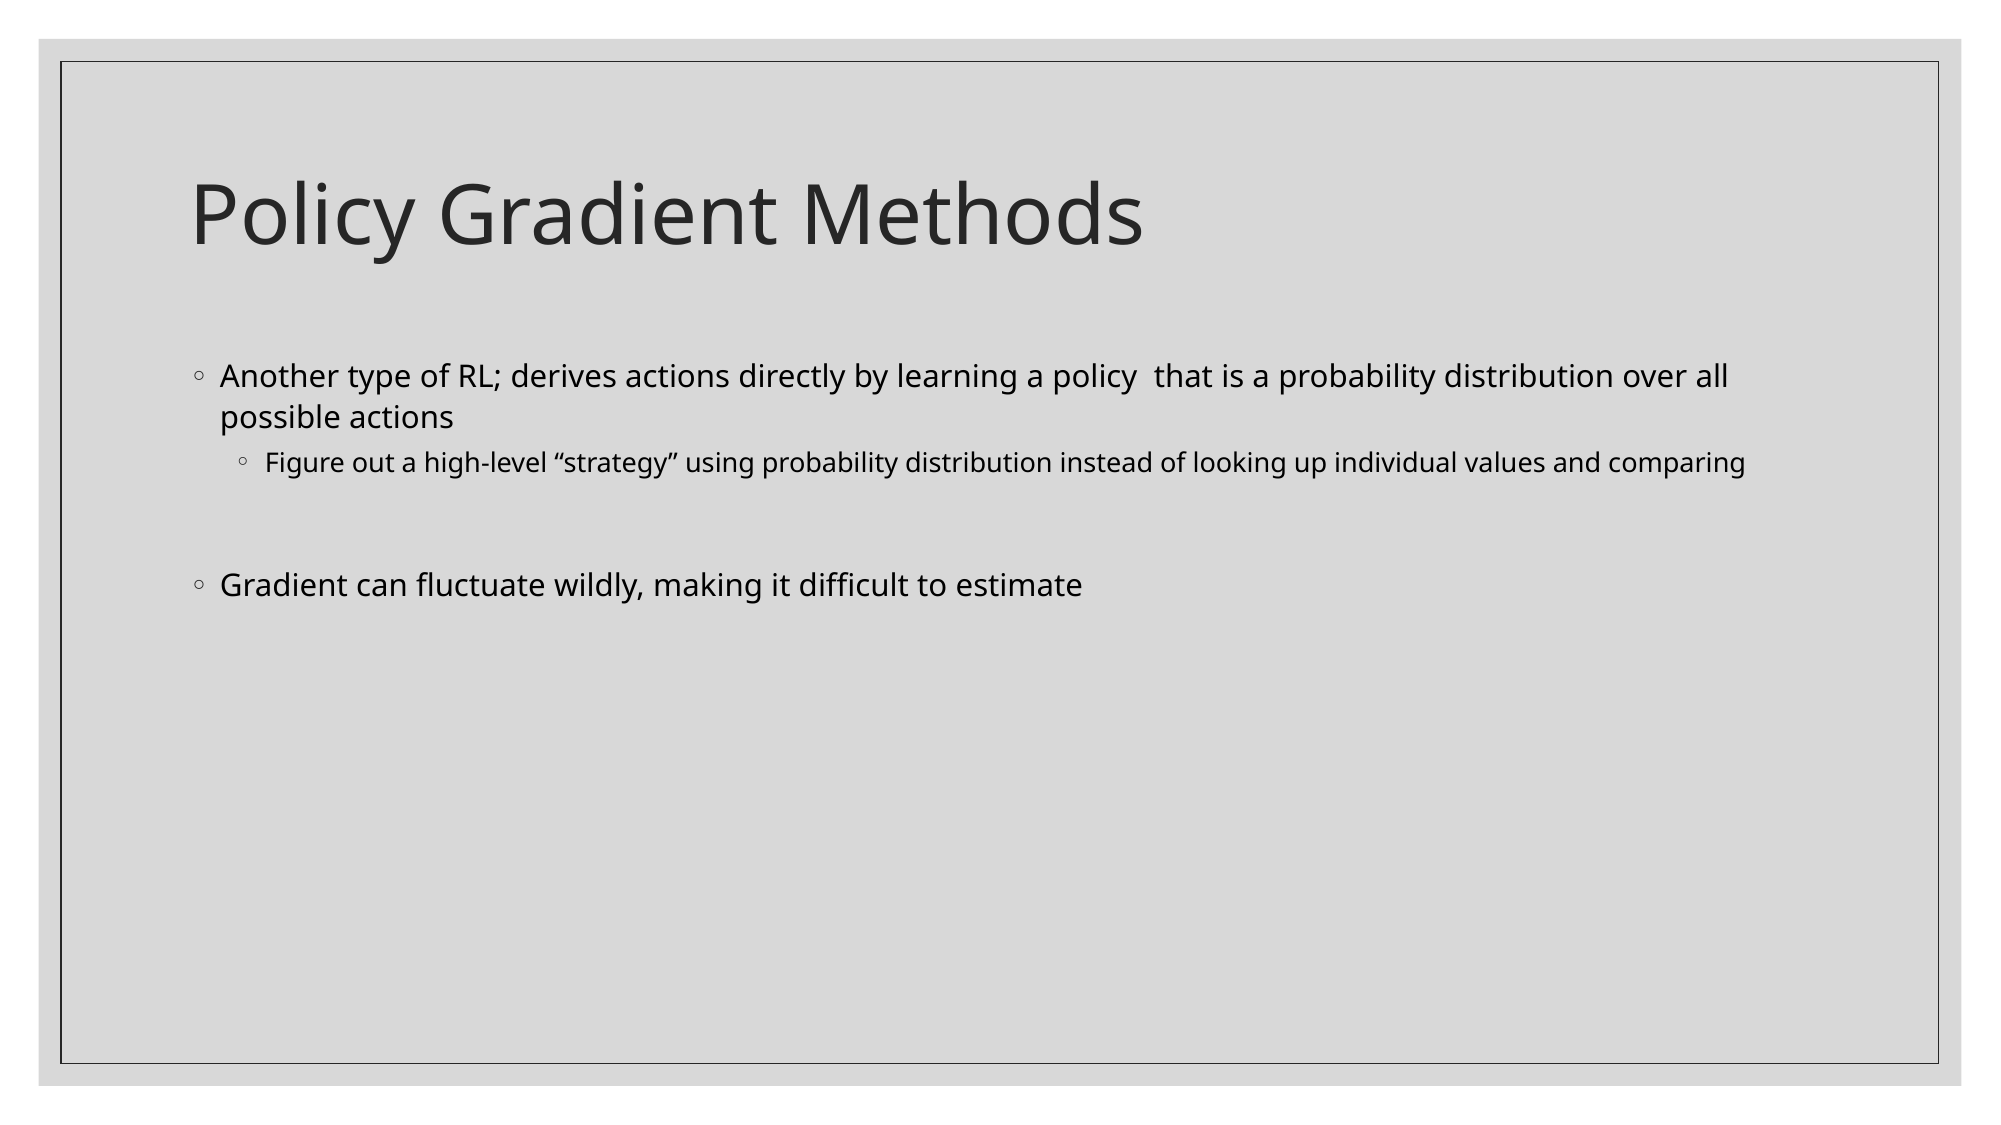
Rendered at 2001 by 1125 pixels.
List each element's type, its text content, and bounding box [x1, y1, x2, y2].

title Policy Gradient Methods [174, 105, 1825, 331]
